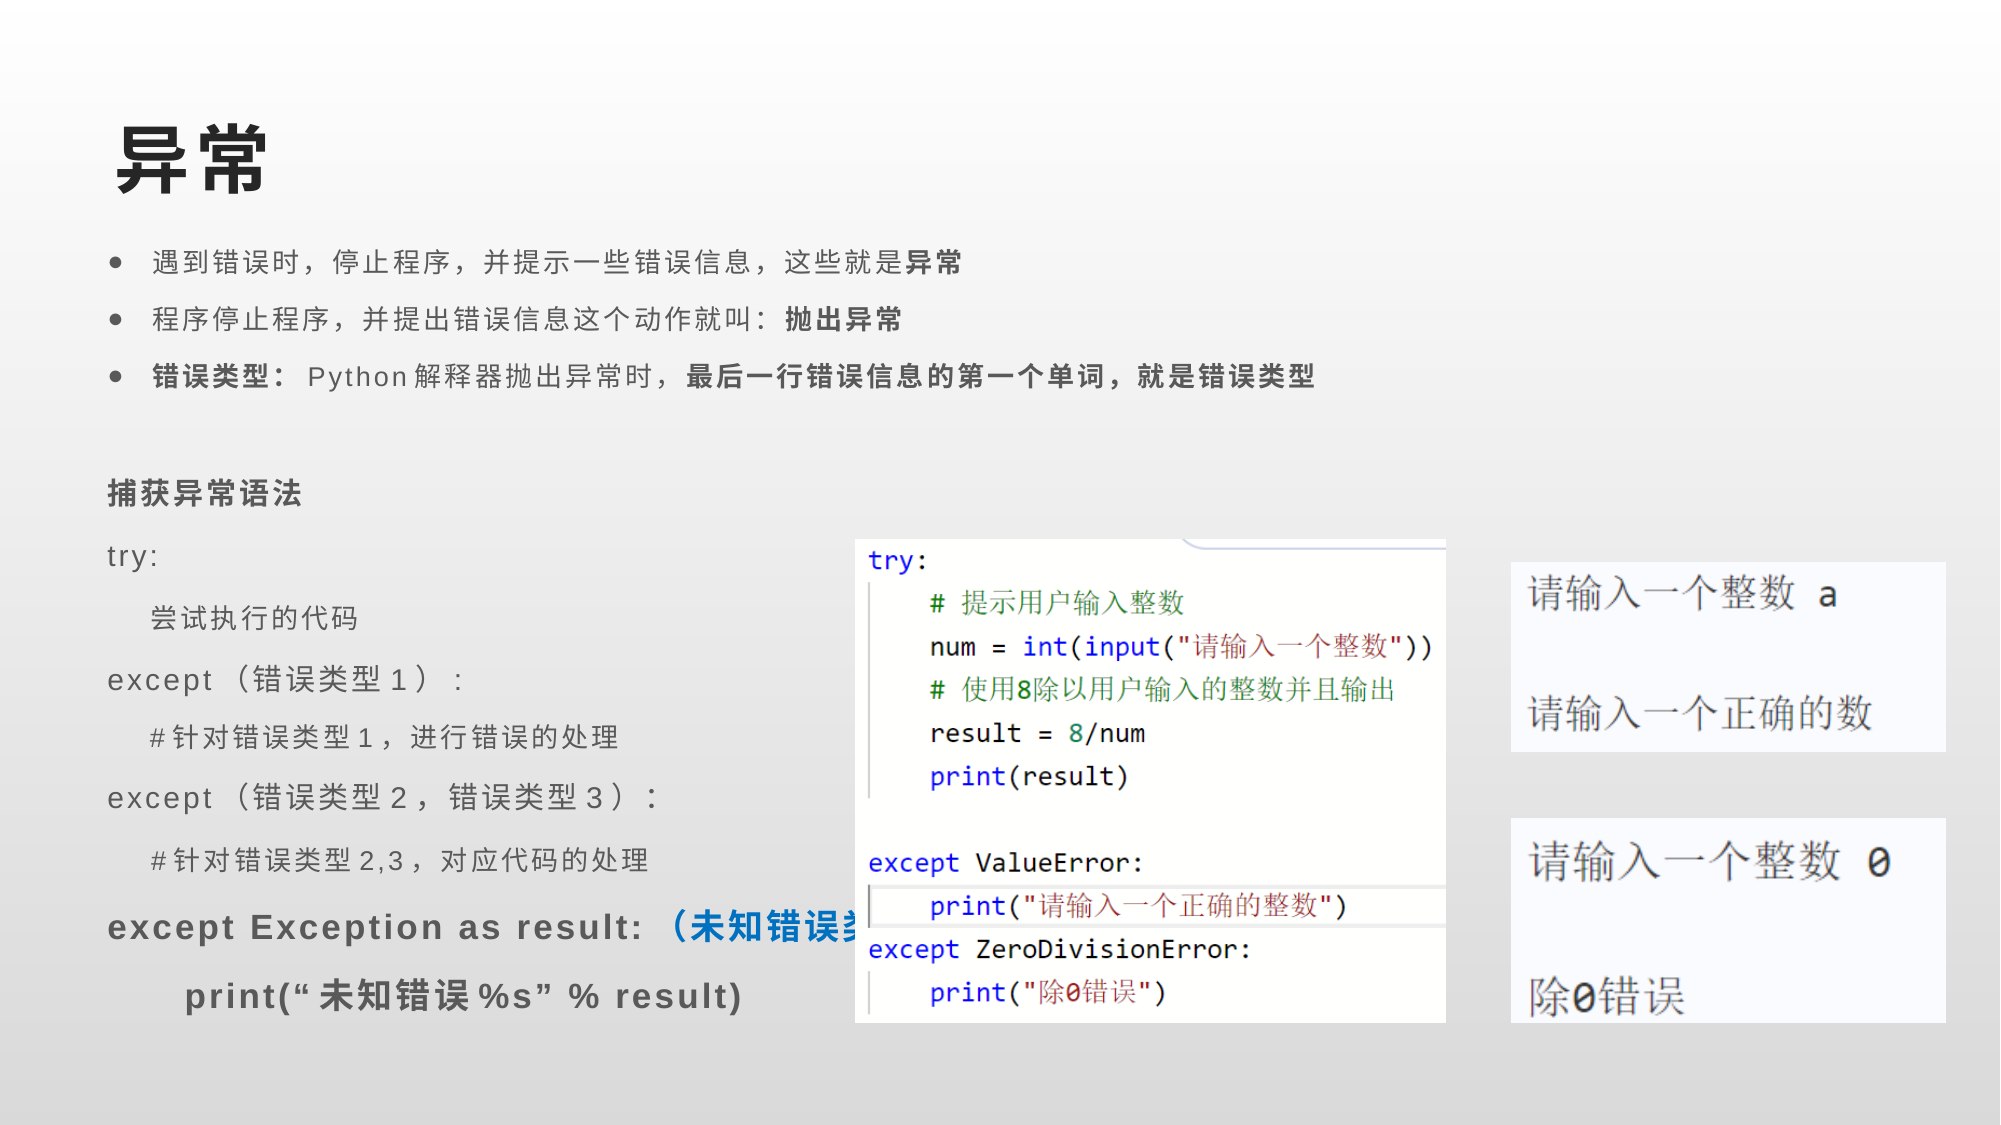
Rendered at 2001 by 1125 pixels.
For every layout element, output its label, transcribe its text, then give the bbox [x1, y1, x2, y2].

title 异常 [99, 99, 1900, 216]
picture [1511, 818, 1946, 1023]
list 遇到错误时，停止程序，并提示一些错误信息，这些就是异常 程序停止程序，并提出错误信息这个动作就叫：抛出异常 错误类型：Python解释器抛出异常时，最后一行错误信息的第一个单词，就是错误类型 捕获异常语法 try: 尝试执行的代码 except（错误类型1）: #针对错误类型1，进行错误的处理 except（错误类型2，错误类型3）： #针对错误类型2,3，对应代码的处理 except Exception as result:（未知错误类型） print(“未知错误%s” % result) [92, 227, 1900, 1026]
picture [854, 539, 1446, 1023]
picture [1511, 562, 1946, 752]
